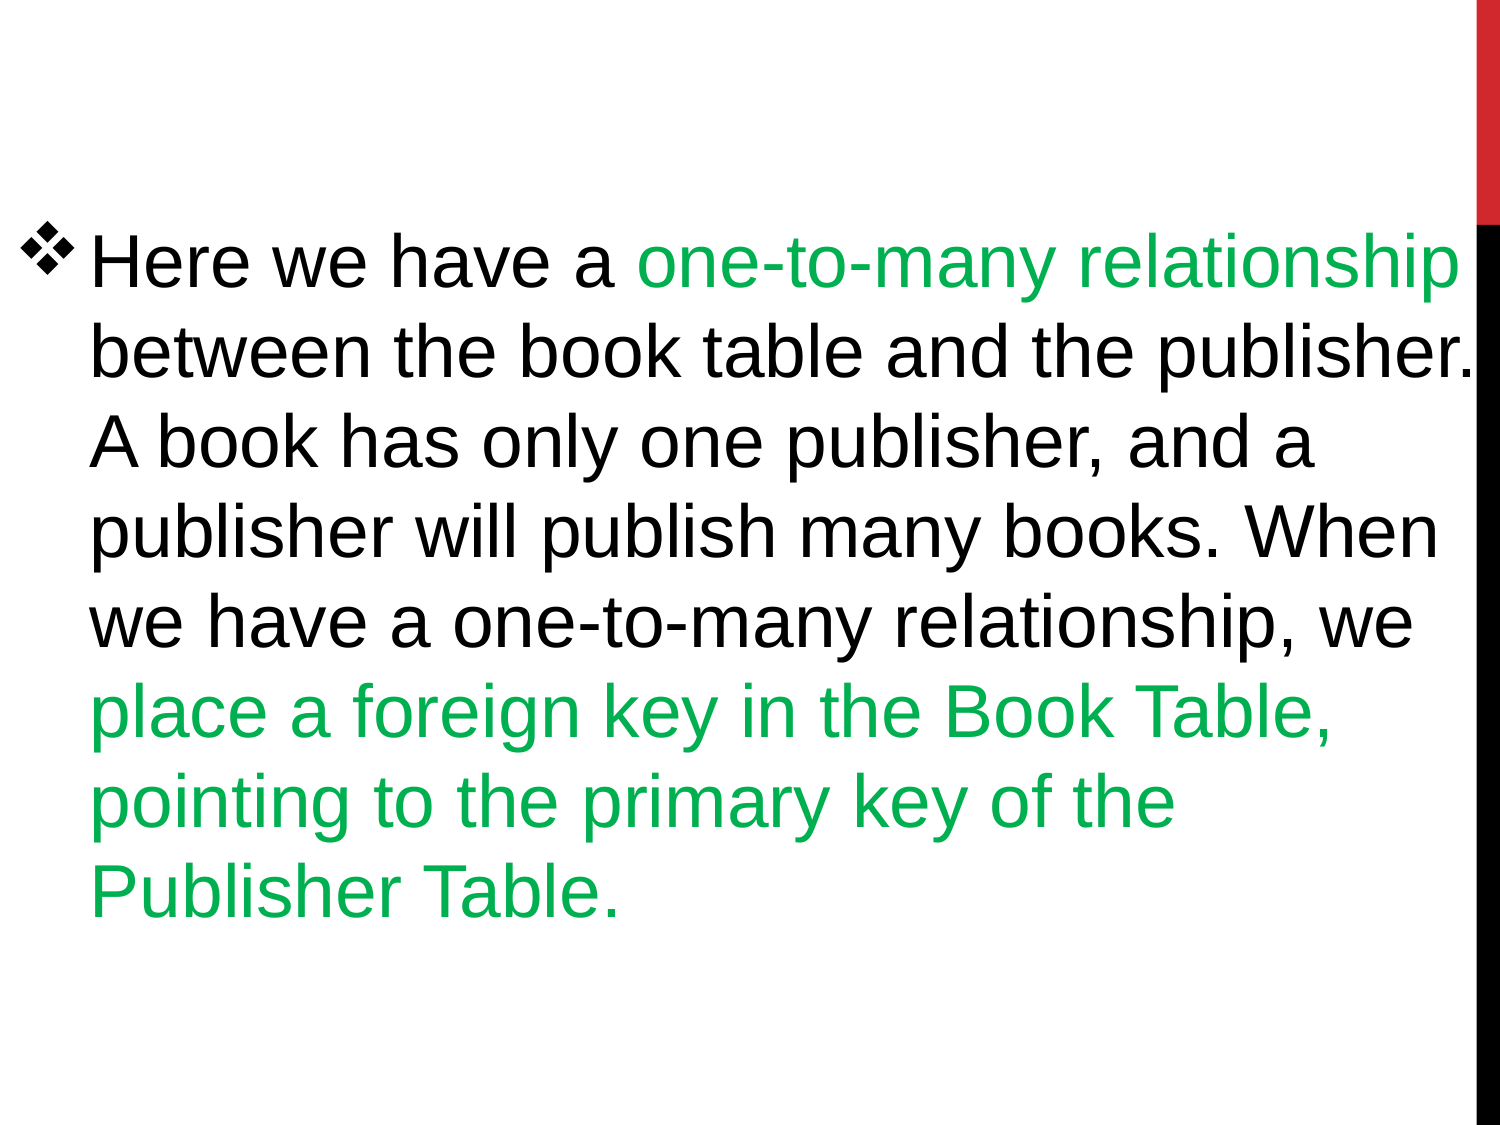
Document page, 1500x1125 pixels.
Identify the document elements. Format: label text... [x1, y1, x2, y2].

text_box Here we have a one-to-many relationship between the book table and the publisher. A book has only one publisher, and a publisher will publish many books. When we have a one-to-many relationship, we place a foreign key in the Book Table, pointing to the primary key of the Publisher Table. [0, 0, 1500, 1080]
